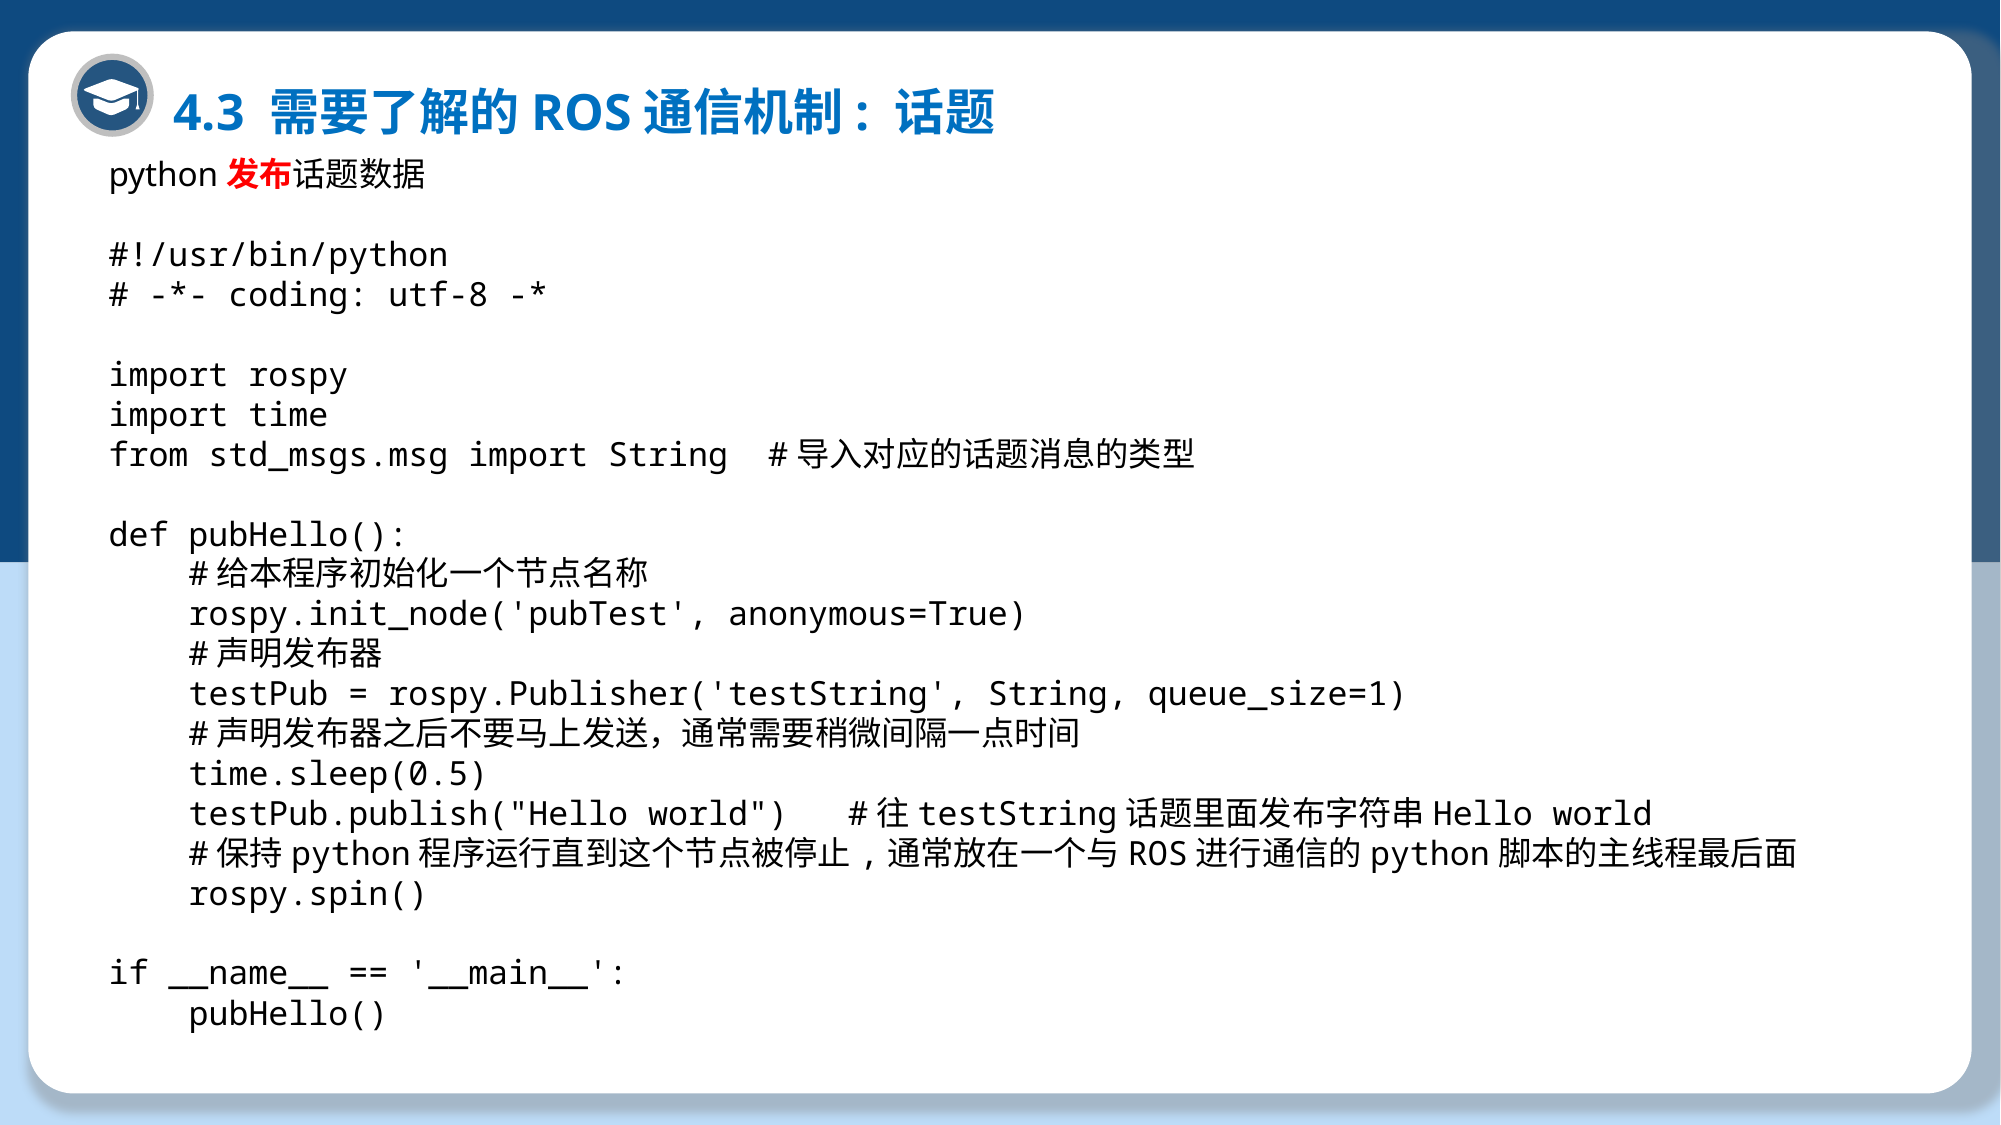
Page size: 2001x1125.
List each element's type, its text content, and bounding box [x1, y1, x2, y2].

text_box python发布话题数据 #!/usr/bin/python # -*- coding: utf-8 -* import rospy import time from std_msgs.msg import String #导入对应的话题消息的类型 def pubHello(): #给本程序初始化一个节点名称 rospy.init_node('pubTest', anonymous=True) #声明发布器 testPub = rospy.Publisher('testString', String, queue_size=1) #声明发布器之后不要马上发送，通常需要稍微间隔一点时间 time.sleep(0.5) testPub.publish("Hello world") #往testString话题里面发布字符串Hello world #保持python程序运行直到这个节点被停止,通常放在一个与ROS进行通信的python脚本的主线程最后面 rospy.spin() if __name__ == '__main__': pubHello() [93, 145, 1838, 1039]
text_box 4.3 需要了解的ROS通信机制: 话题 [153, 52, 1131, 145]
